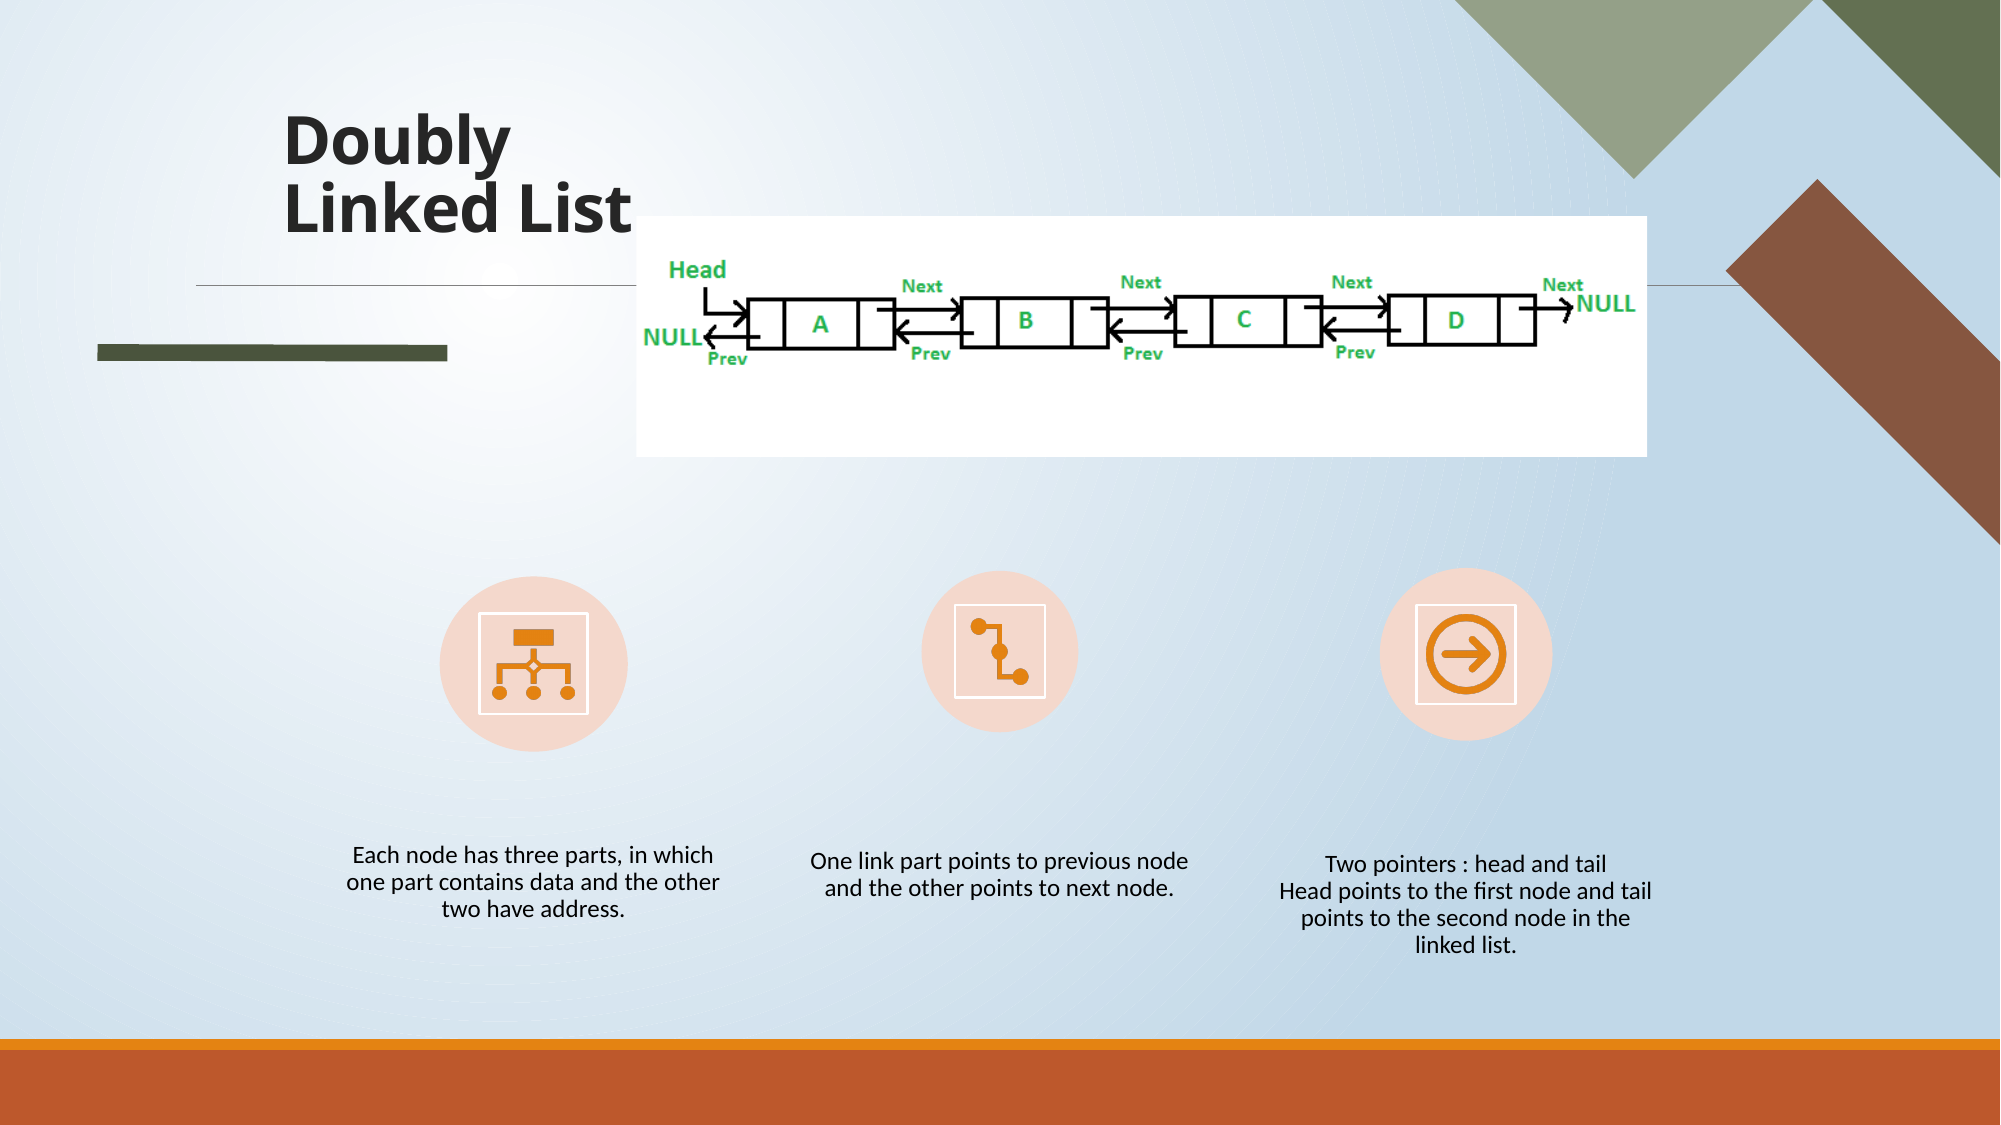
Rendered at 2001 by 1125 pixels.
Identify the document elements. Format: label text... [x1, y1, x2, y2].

picture [635, 215, 1648, 457]
title Doubly Linked List [266, 102, 675, 1024]
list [324, 484, 1675, 1053]
